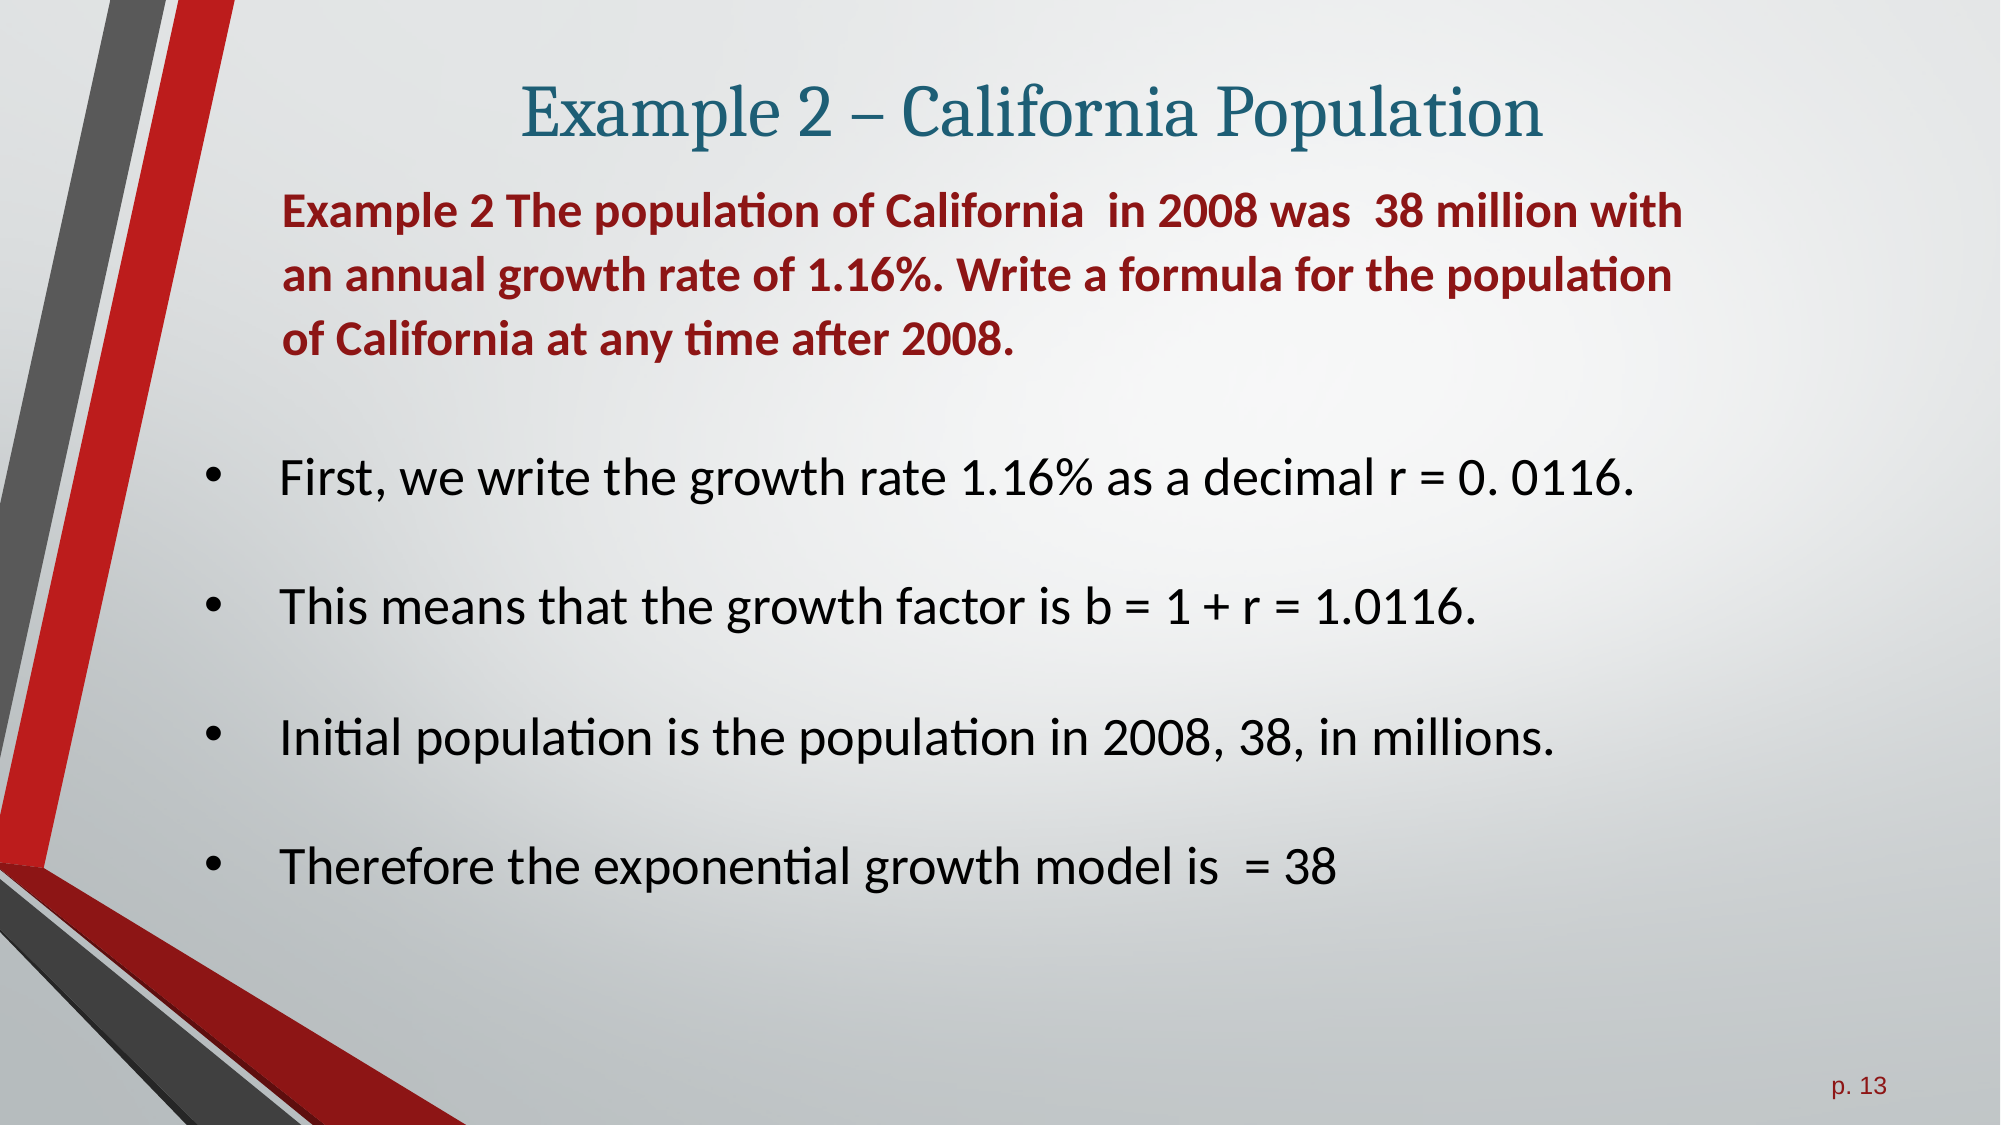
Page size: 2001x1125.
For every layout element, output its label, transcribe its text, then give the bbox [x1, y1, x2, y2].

title Example 2 – California Population [190, 54, 1876, 160]
text_box Example 2 The population of California in 2008 was 38 million with an annual growth rate of 1.16%. Write a formula for the population of California at any time after 2008. [267, 165, 1713, 433]
